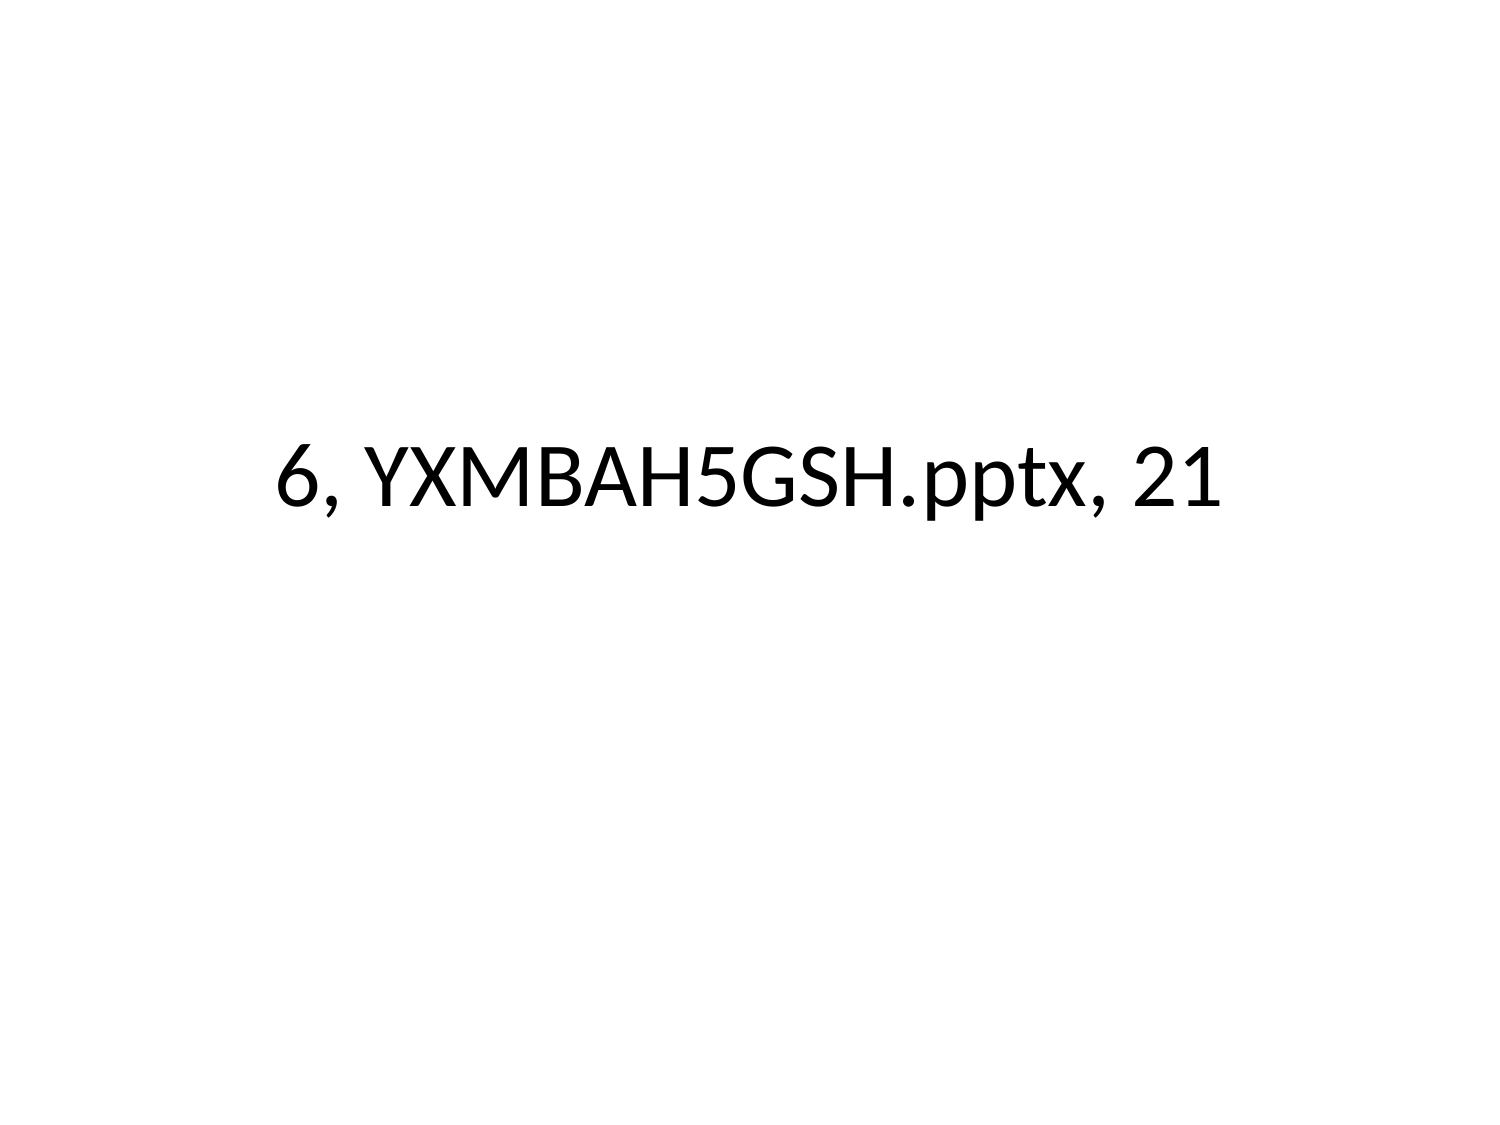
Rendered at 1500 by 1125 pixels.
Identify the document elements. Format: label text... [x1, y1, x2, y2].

title 6, YXMBAH5GSH.pptx, 21 [112, 349, 1388, 591]
